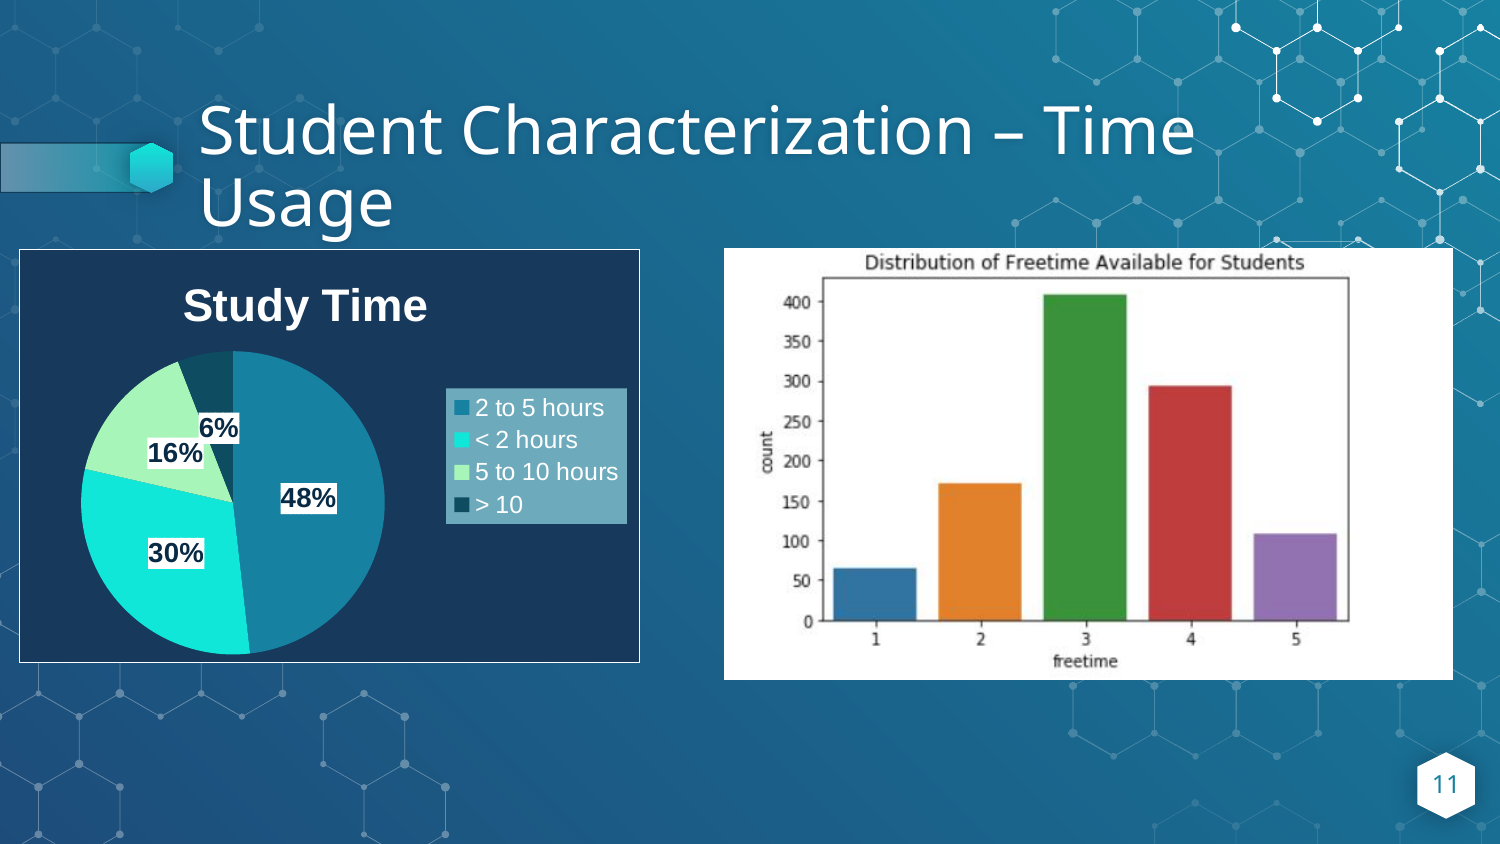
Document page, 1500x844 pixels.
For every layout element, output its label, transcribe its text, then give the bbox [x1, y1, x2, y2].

chart [18, 248, 641, 664]
picture [724, 248, 1454, 680]
title Student Characterization – Time Usage [198, 140, 1302, 198]
slide_number 11 [1417, 752, 1475, 819]
